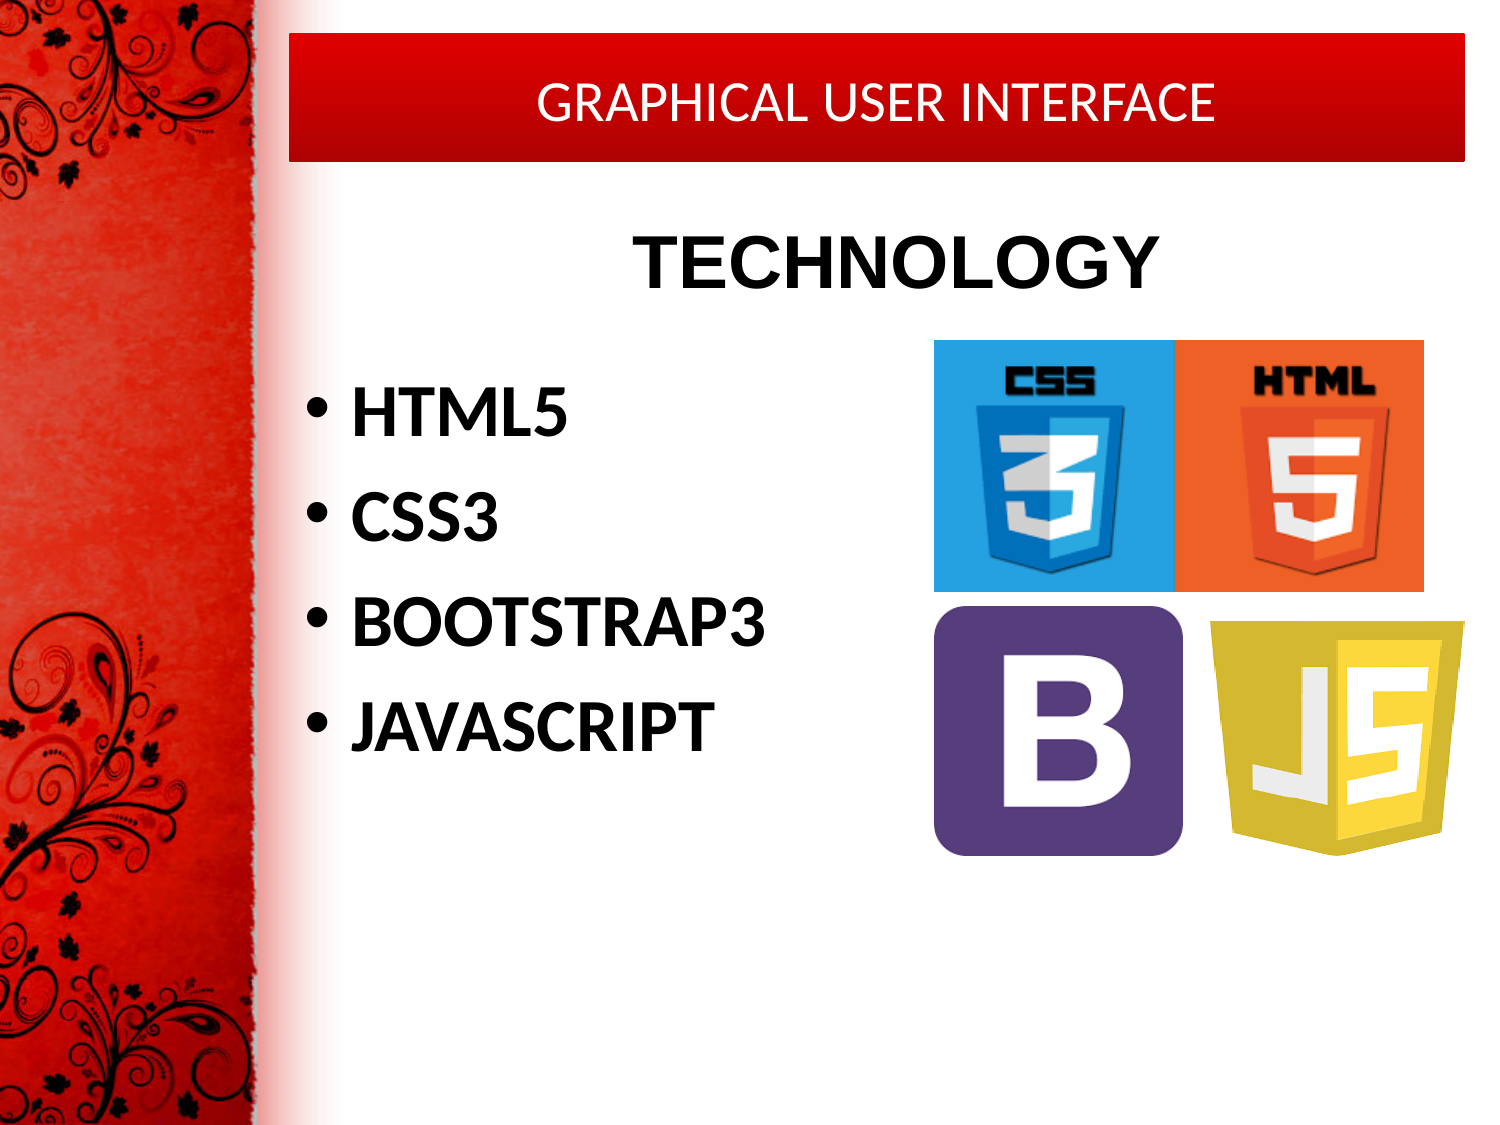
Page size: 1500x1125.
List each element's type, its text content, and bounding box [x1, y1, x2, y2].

picture [0, 0, 1500, 1125]
list HTML5 CSS3 BOOTSTRAP3 JAVASCRIPT [289, 293, 935, 1064]
title GRAPHICAL USER INTERFACE [289, 33, 1465, 163]
text_box TECHNOLOGY [465, 206, 1329, 312]
